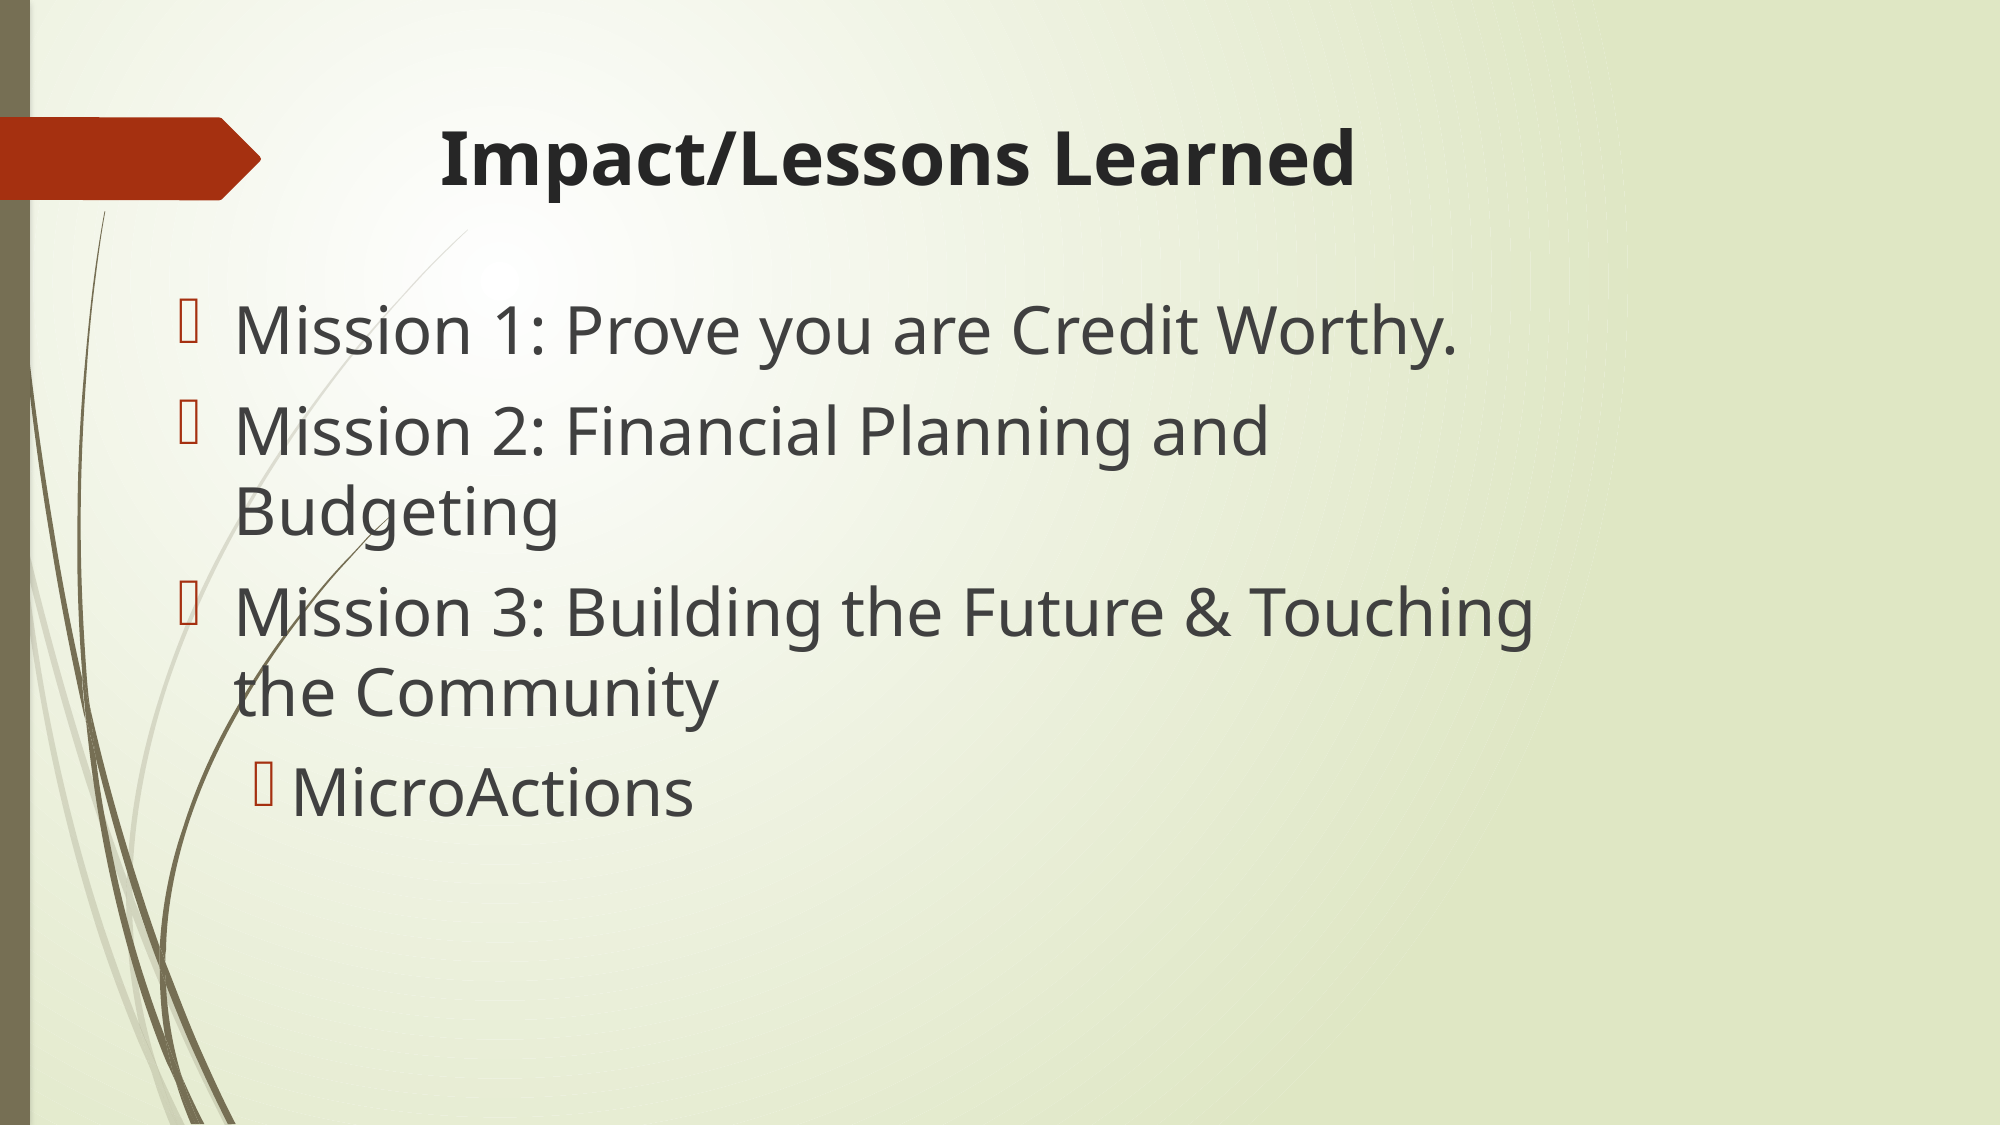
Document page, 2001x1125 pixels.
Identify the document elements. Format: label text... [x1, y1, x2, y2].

list Mission 1: Prove you are Credit Worthy. Mission 2: Financial Planning and Budgeting Mission 3: Building the Future & Touching the Community MicroActions [162, 280, 1626, 900]
title Impact/Lessons Learned [425, 102, 1888, 313]
